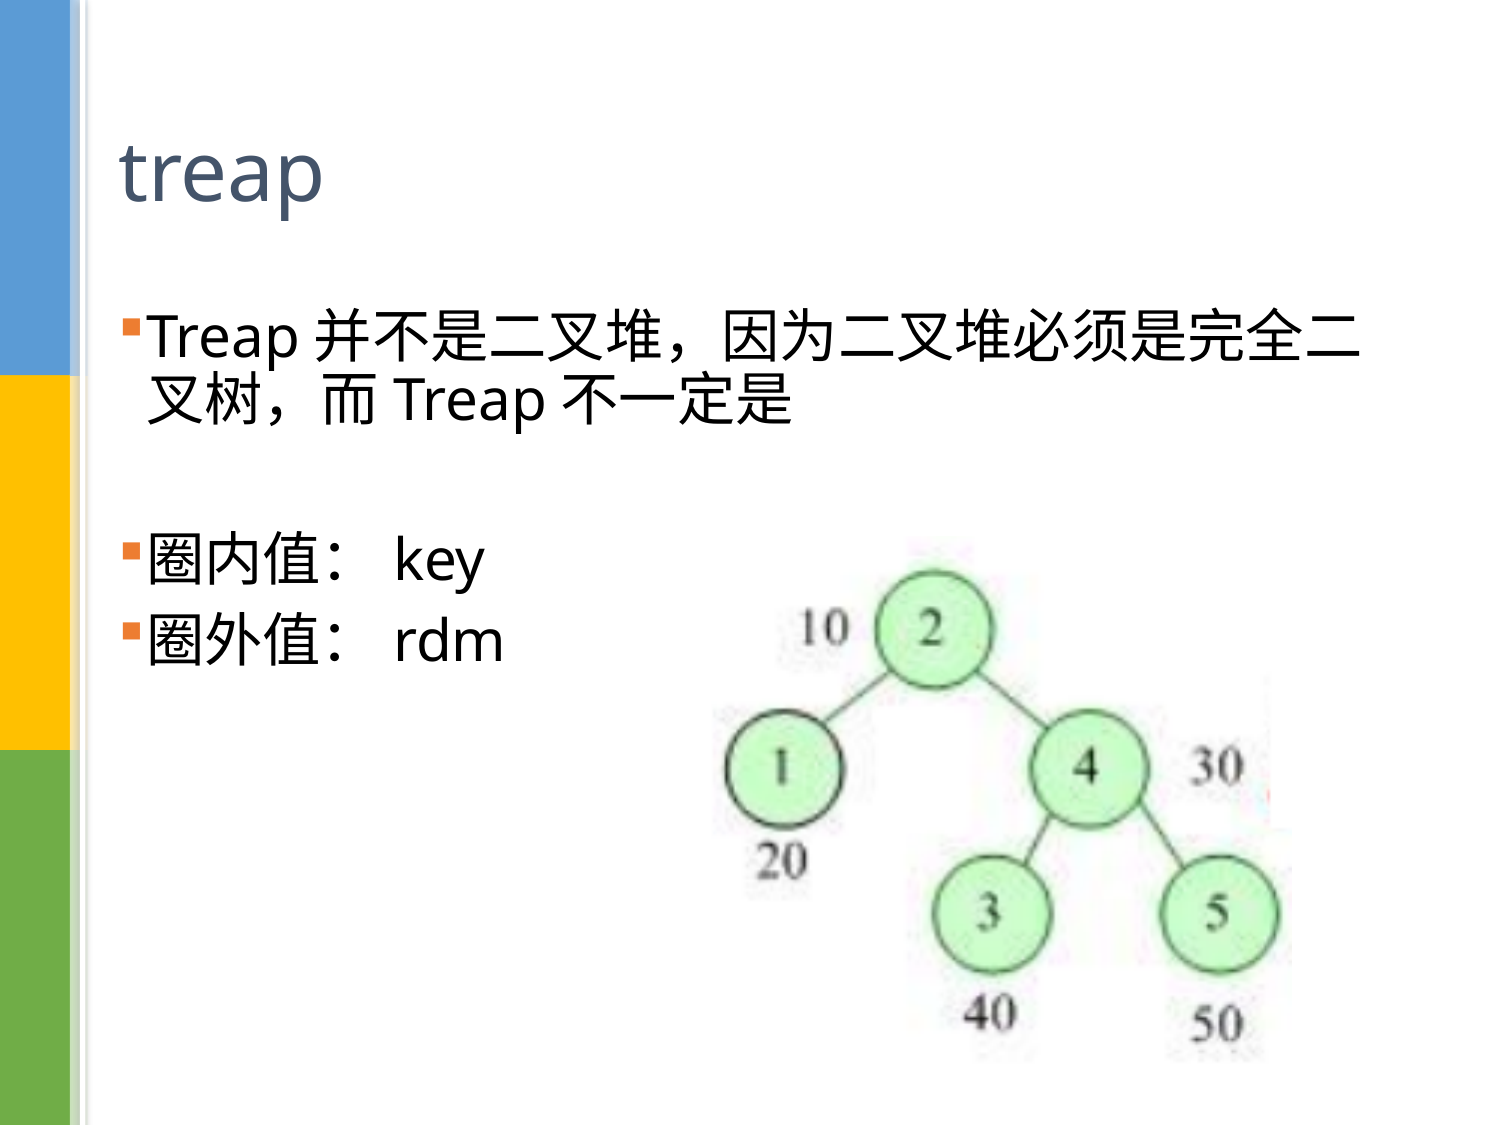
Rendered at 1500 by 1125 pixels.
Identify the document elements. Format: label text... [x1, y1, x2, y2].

list Treap并不是二叉堆，因为二叉堆必须是完全二叉树，而Treap不一定是 圈内值：key 圈外值：rdm [103, 299, 1397, 1072]
title treap [103, 59, 1397, 278]
picture [693, 536, 1293, 1073]
